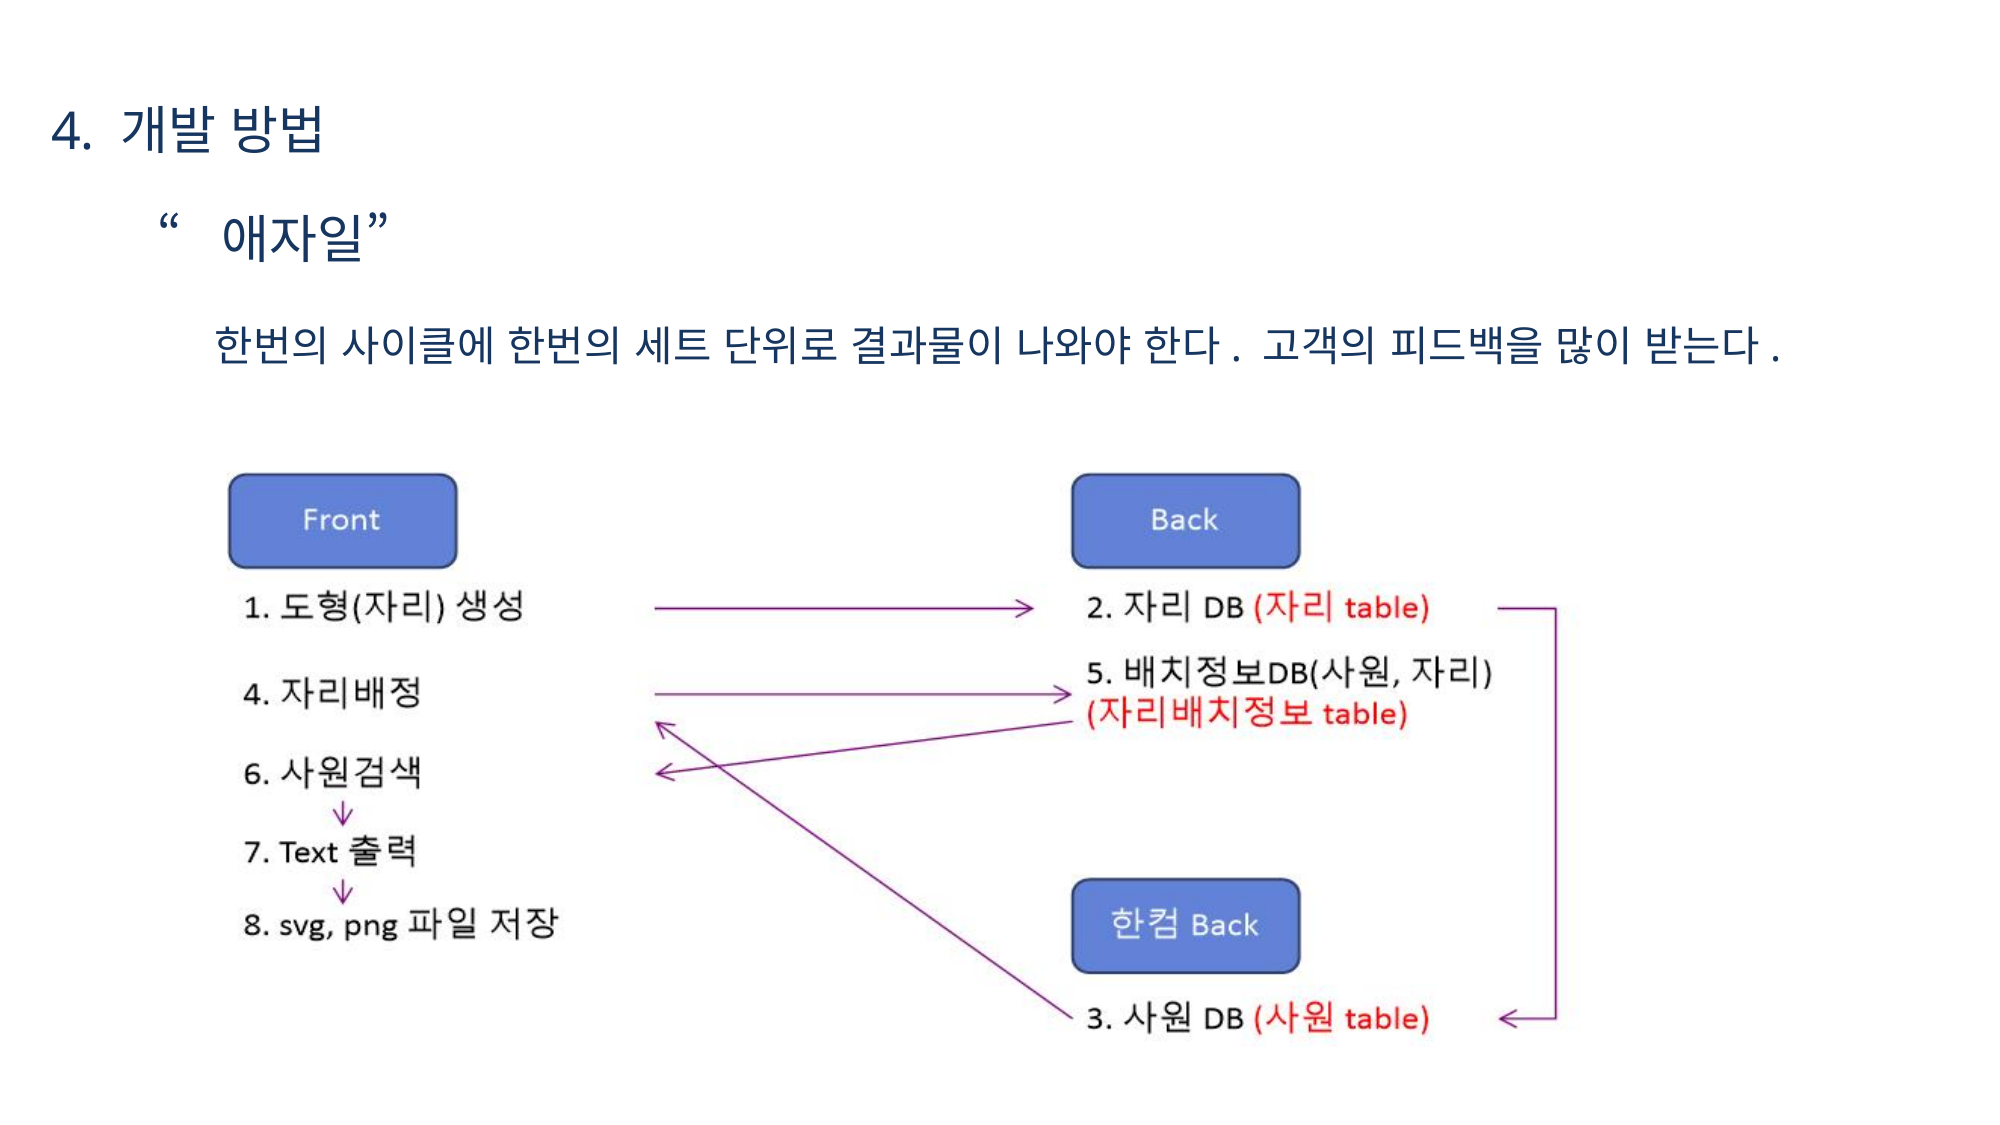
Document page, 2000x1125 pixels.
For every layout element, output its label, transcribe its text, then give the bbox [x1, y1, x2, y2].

text_box 한번의 사이클에 한번의 세트 단위로 결과물이 나와야 한다. 고객의 피드백을 많이 받는다. [172, 302, 1957, 418]
text_box 4. 개발 방법 [36, 89, 1378, 205]
text_box “애자일” [142, 199, 1484, 315]
picture [226, 470, 1745, 1047]
